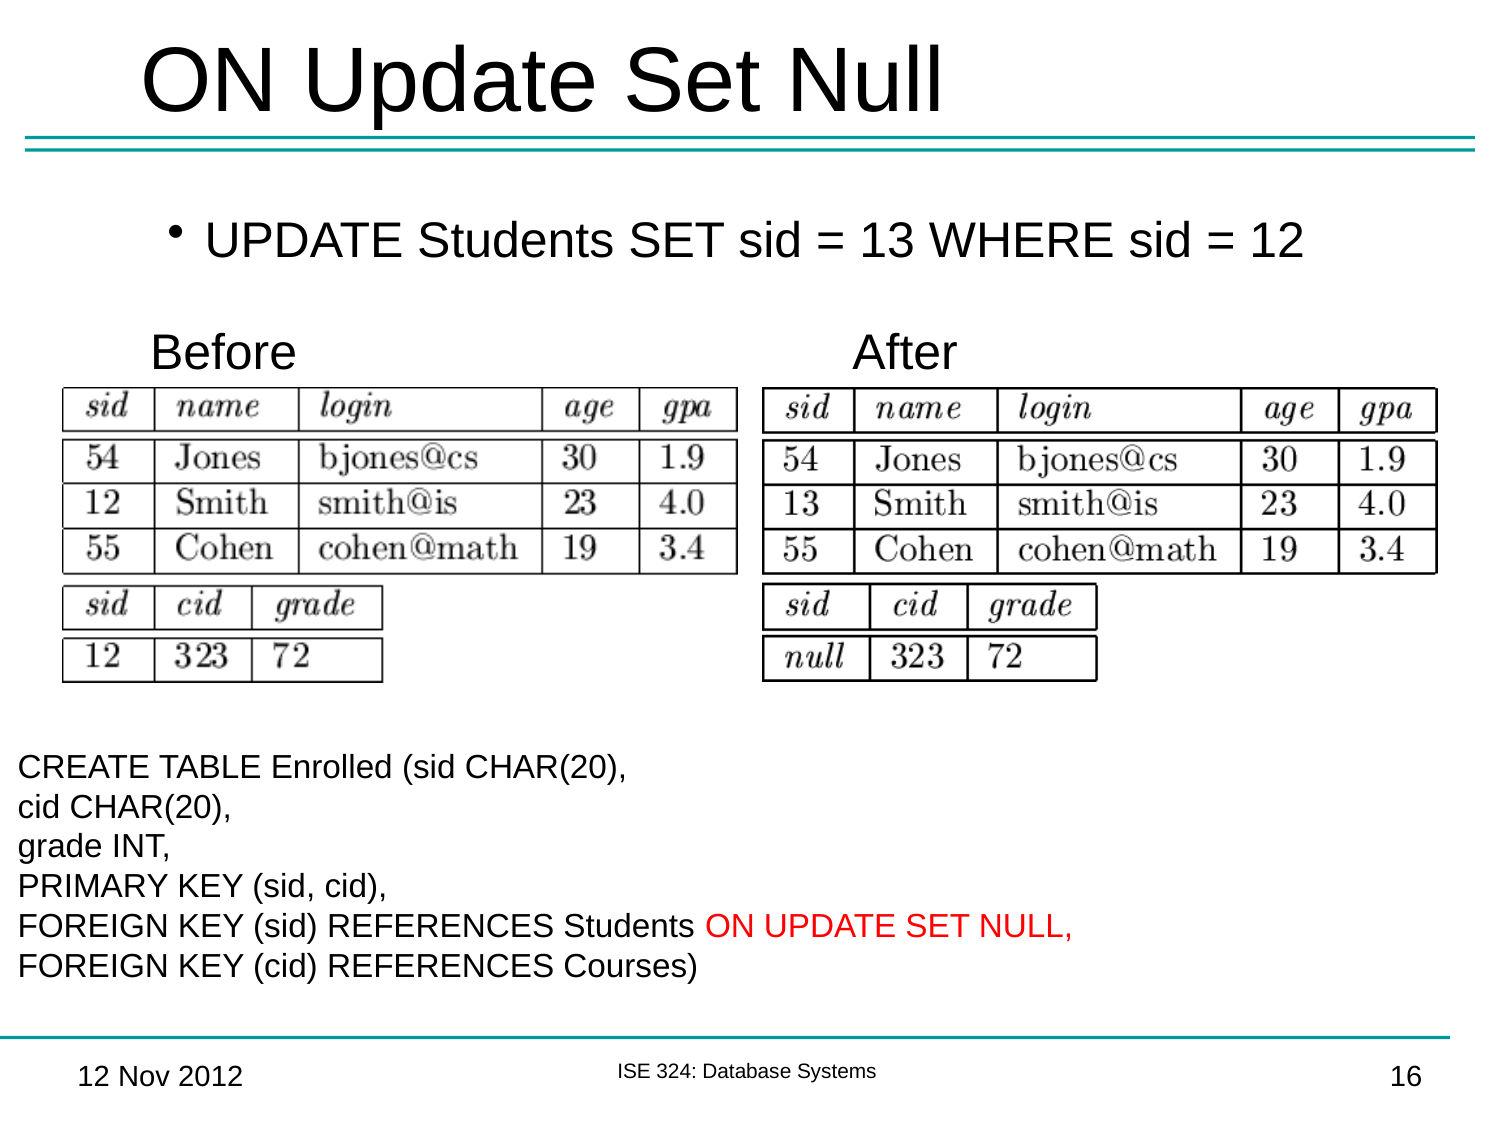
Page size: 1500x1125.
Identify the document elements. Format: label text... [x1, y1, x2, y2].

footer ISE 324: Database Systems [462, 1049, 1038, 1101]
title ON Update Set Null [125, 0, 1438, 150]
text_box UPDATE Students SET sid = 13 WHERE sid = 12 [152, 199, 1321, 275]
text_box After [837, 312, 974, 386]
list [62, 387, 738, 683]
text_box CREATE TABLE Enrolled (sid CHAR(20), cid CHAR(20), grade INT, PRIMARY KEY (sid, cid), FOREIGN KEY (sid) REFERENCES Students ON UPDATE SET NULL, FOREIGN KEY (cid) REFERENCES Courses) [2, 737, 1175, 992]
text_box Before [135, 312, 313, 385]
slide_number 16 [1074, 1049, 1438, 1101]
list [762, 387, 1438, 683]
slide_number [62, 1049, 426, 1101]
